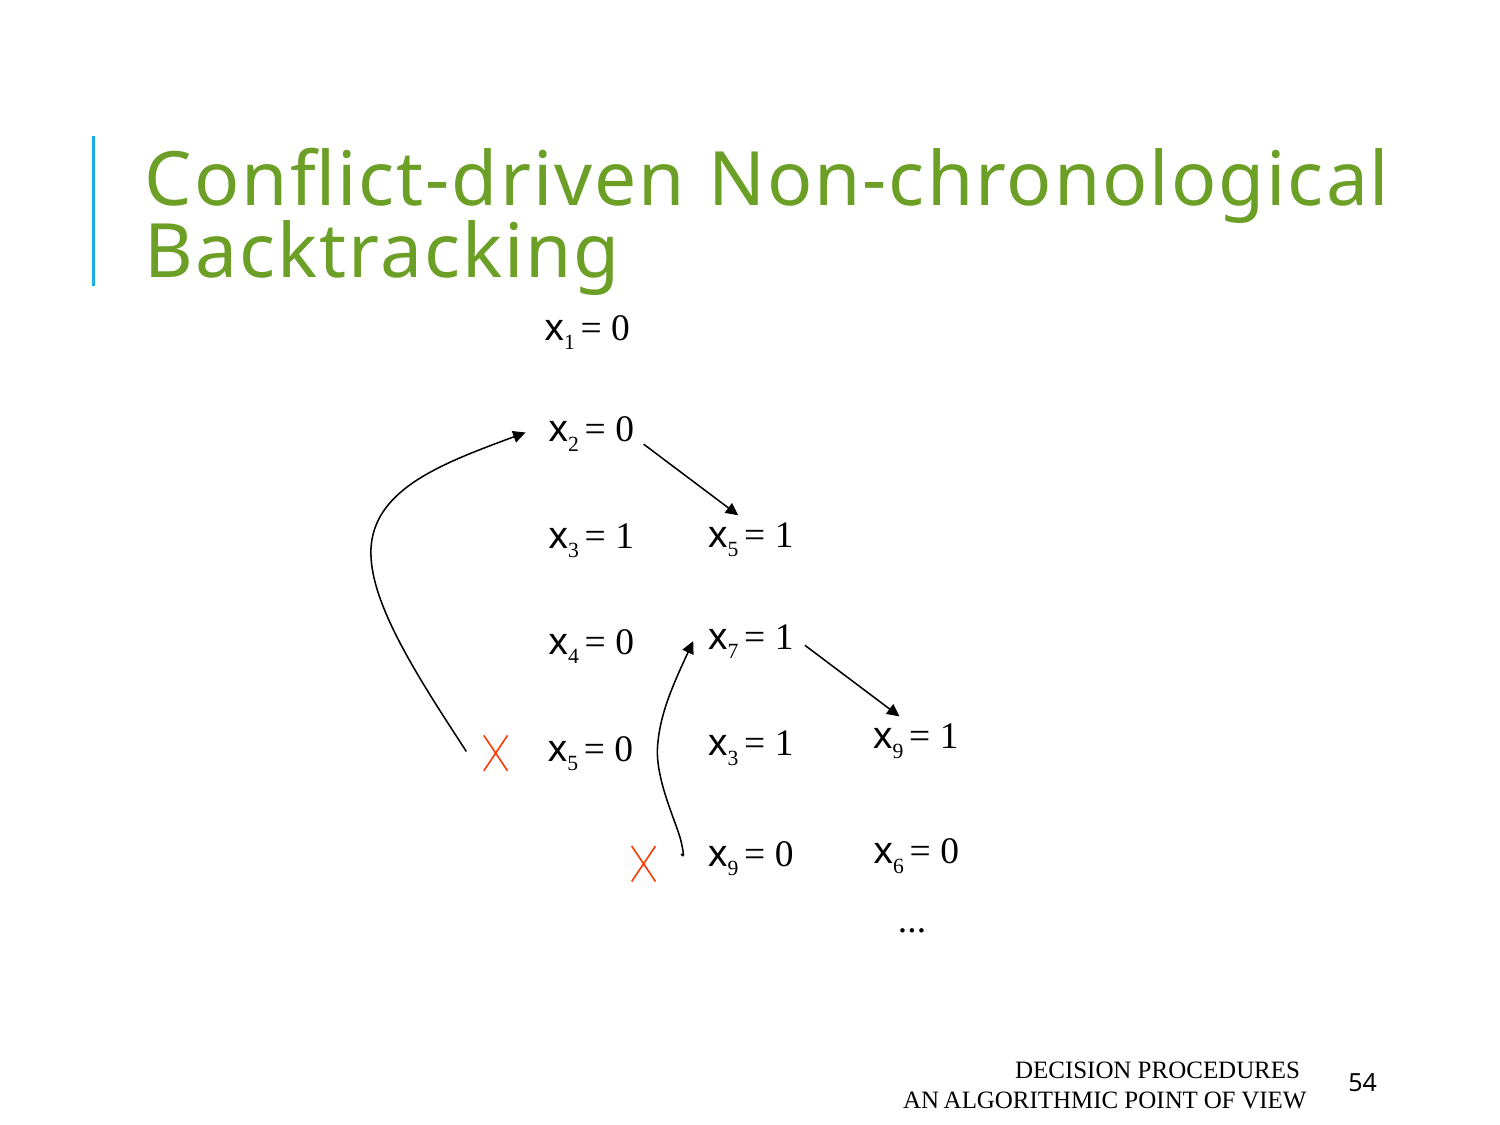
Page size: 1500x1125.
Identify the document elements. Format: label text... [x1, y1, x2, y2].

title Conflict-driven Non-chronological Backtracking [129, 141, 1480, 299]
text_box ... [882, 887, 942, 948]
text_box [483, 735, 508, 771]
slide_number 54 [1333, 1061, 1454, 1107]
text_box x3 = 1 [692, 710, 809, 777]
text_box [631, 845, 656, 882]
footer Decision Procedures An algorithmic point of view [595, 1061, 1322, 1107]
text_box x7 = 1 [692, 604, 809, 671]
text_box x9 = 0 [692, 821, 809, 888]
text_box x4 = 0 [533, 609, 649, 676]
text_box [804, 645, 900, 717]
text_box x2 = 0 [533, 397, 649, 463]
text_box x5 = 0 [532, 716, 648, 782]
text_box [370, 430, 526, 752]
text_box x6 = 0 [858, 818, 974, 885]
text_box x3 = 1 [533, 503, 649, 570]
text_box [657, 641, 694, 856]
text_box x1 = 0 [529, 295, 645, 362]
text_box x5 = 1 [692, 502, 809, 569]
text_box x9 = 1 [858, 704, 974, 770]
